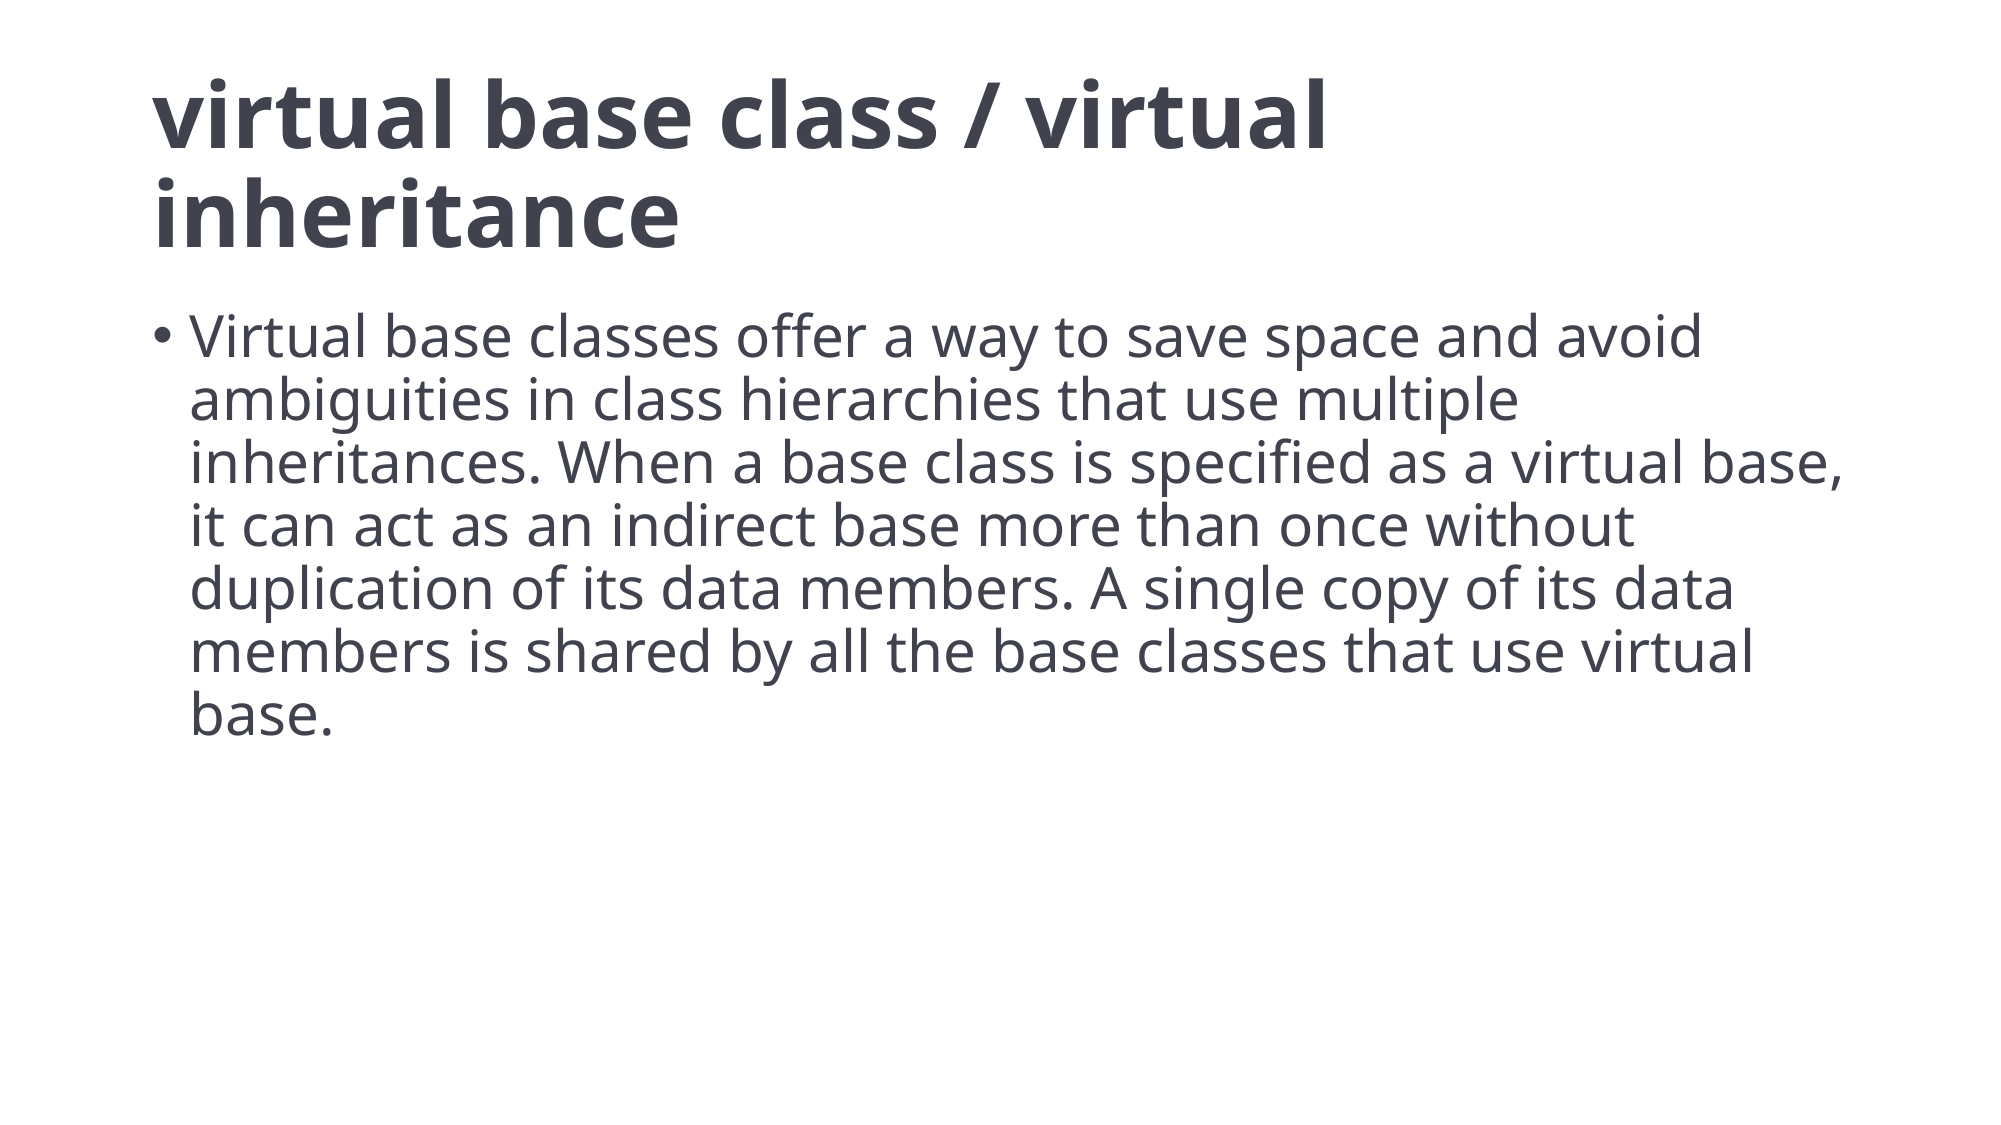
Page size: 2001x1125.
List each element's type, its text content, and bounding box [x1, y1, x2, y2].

list Virtual base classes offer a way to save space and avoid ambiguities in class hierarchies that use multiple inheritances. When a base class is specified as a virtual base, it can act as an indirect base more than once without duplication of its data members. A single copy of its data members is shared by all the base classes that use virtual base. [137, 299, 1863, 1014]
title virtual base class / virtual inheritance [137, 59, 1863, 278]
